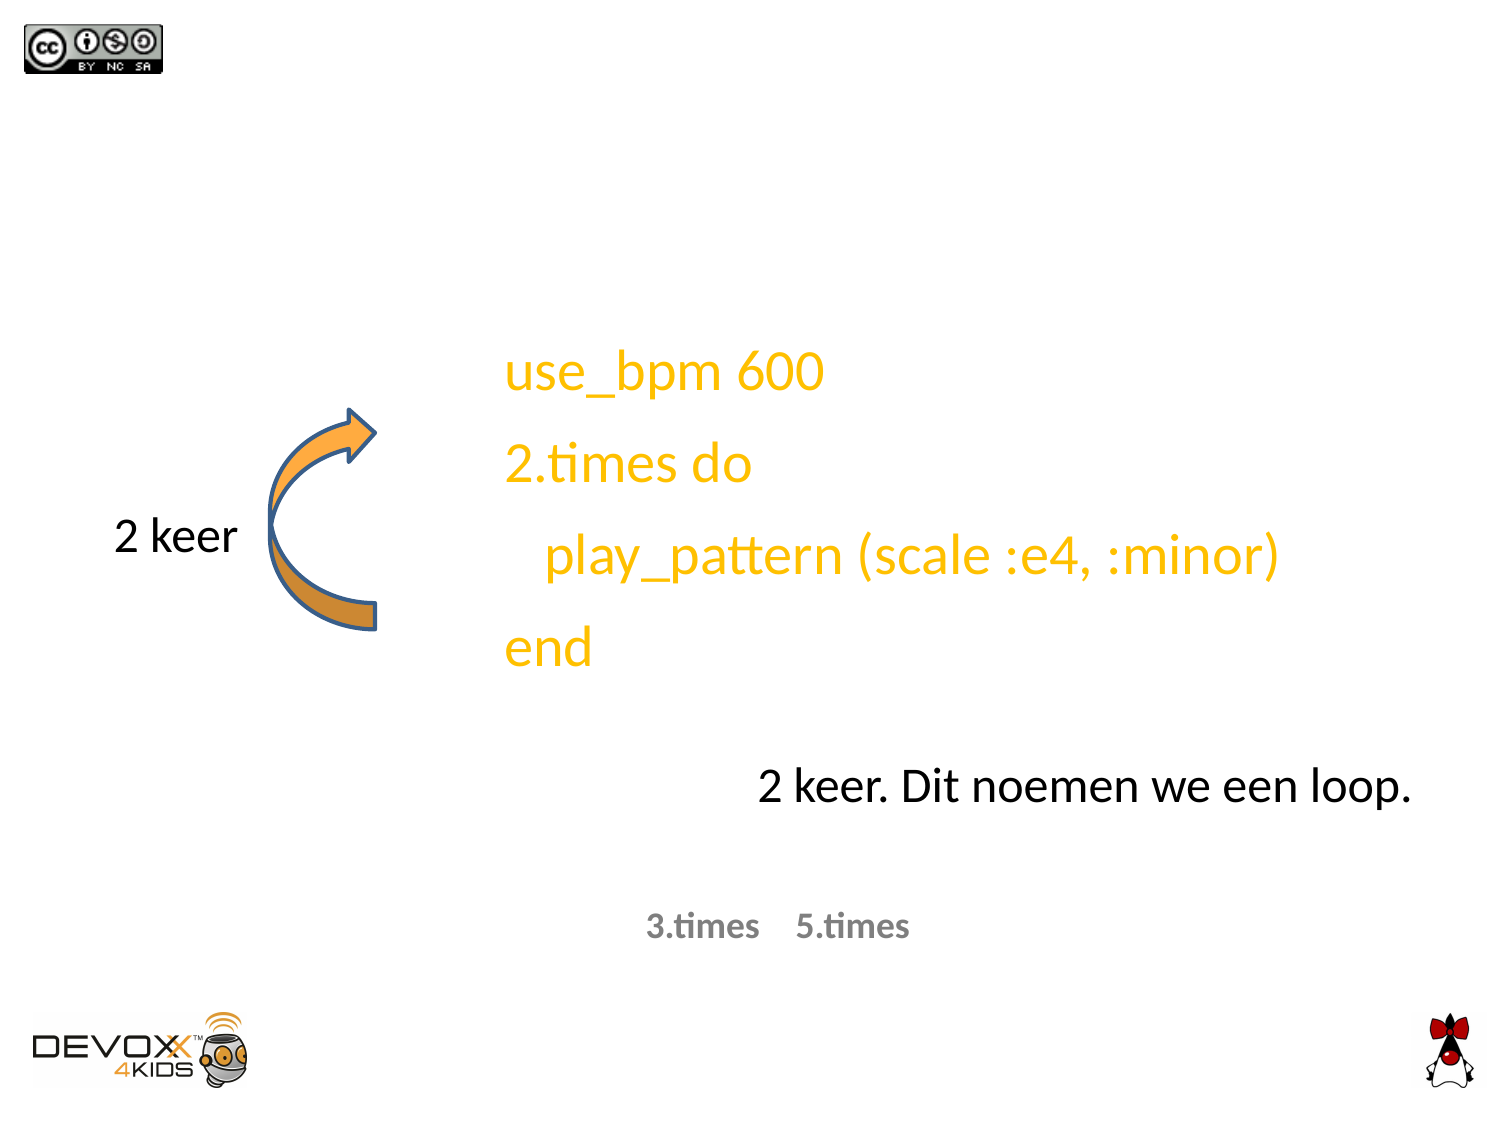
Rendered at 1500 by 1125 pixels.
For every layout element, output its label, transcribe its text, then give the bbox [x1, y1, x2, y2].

picture [1411, 1012, 1487, 1088]
picture [24, 24, 163, 74]
list use_bpm 600 2.times do play_pattern (scale :e4, :minor) end [375, 515, 1412, 610]
picture [33, 1012, 248, 1088]
text_box [271, 409, 376, 495]
list 2 keer. Dit noemen we een loop. [72, 735, 1428, 886]
list 3.times 5.times [72, 886, 1484, 932]
text_box 2 keer [98, 495, 401, 541]
